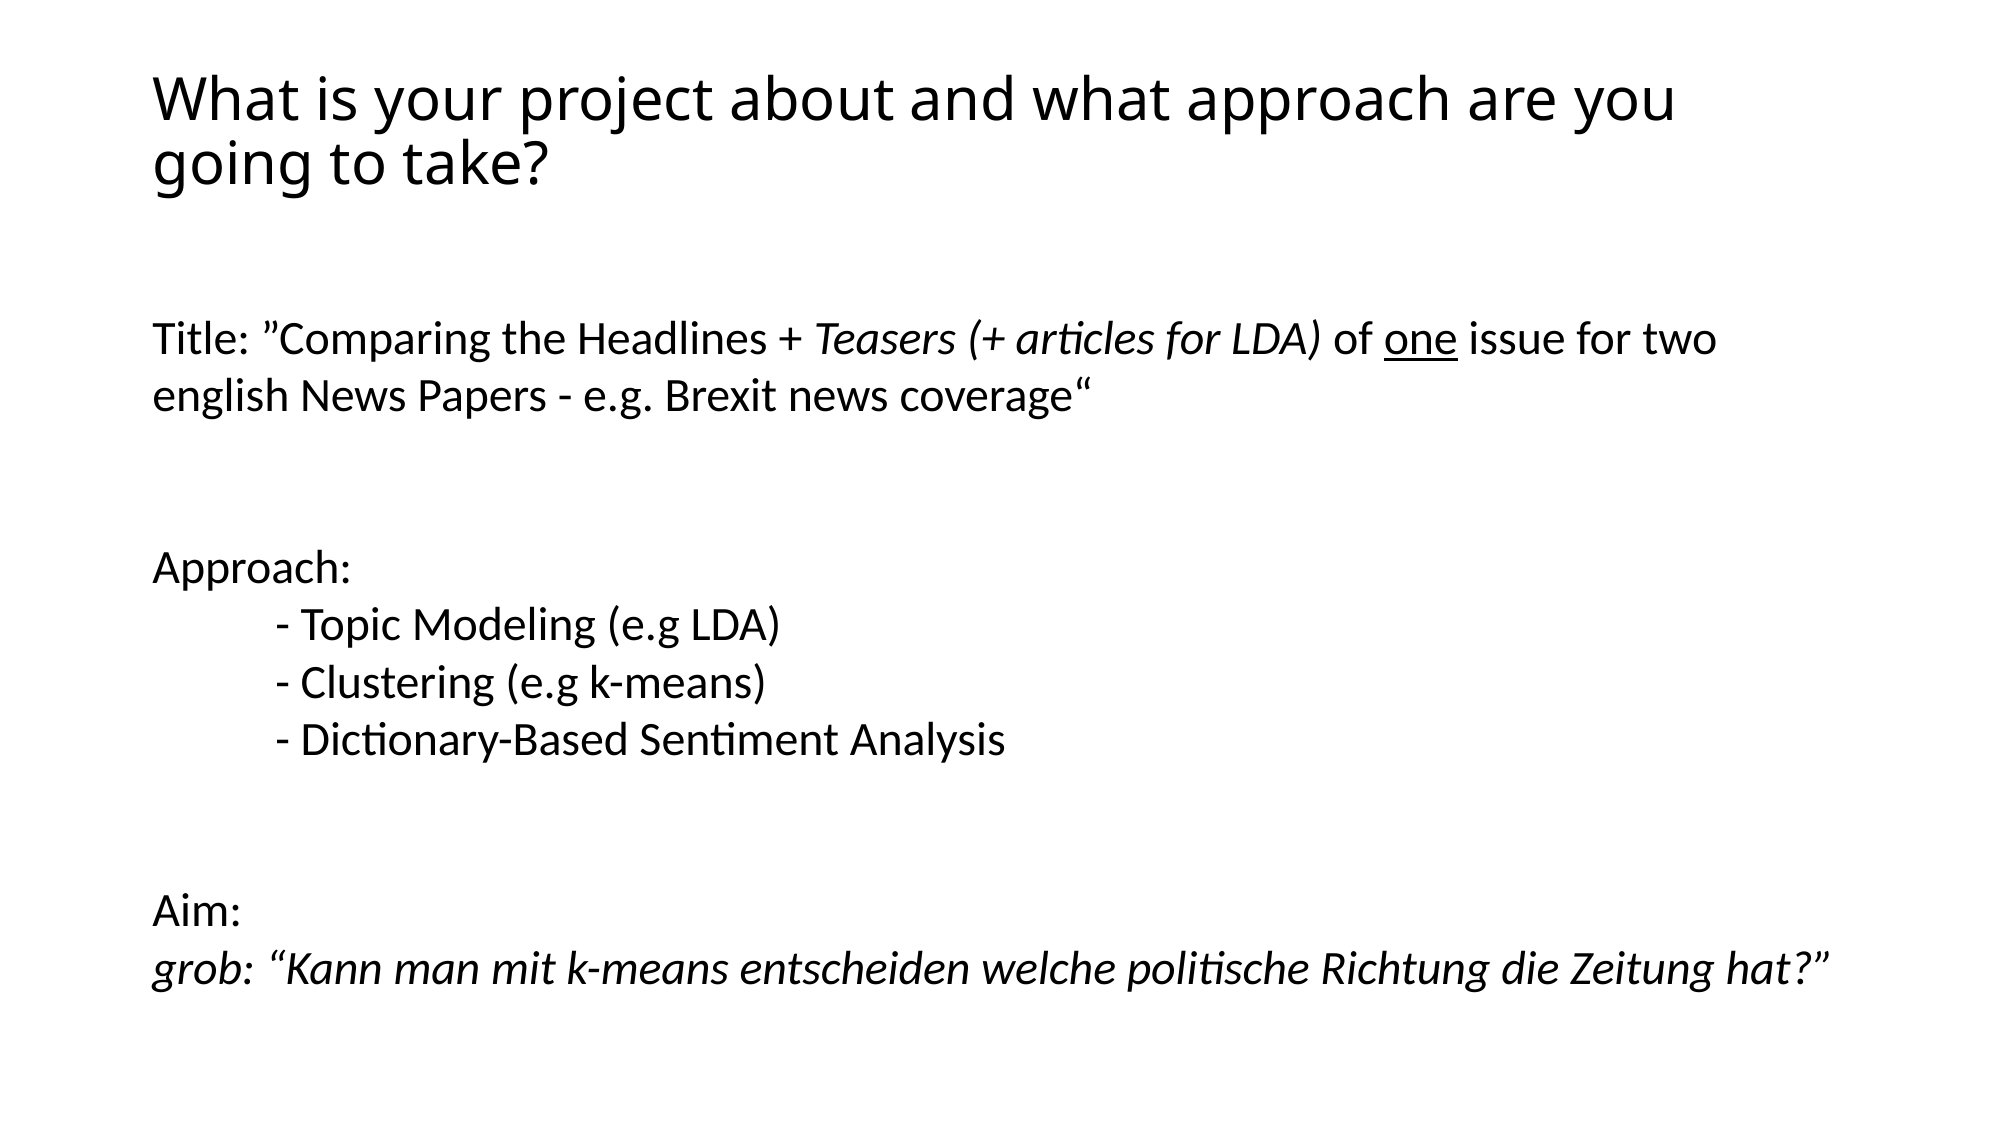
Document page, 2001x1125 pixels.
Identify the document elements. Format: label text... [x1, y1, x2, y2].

title What is your project about and what approach are you going to take? [137, 59, 1863, 278]
list Title: ”Comparing the Headlines + Teasers (+ articles for LDA) of one issue for two english News Papers - e.g. Brexit news coverage“ Approach: - Topic Modeling (e.g LDA) - Clustering (e.g k-means) - Dictionary-Based Sentiment Analysis Aim: grob: “Kann man mit k-means entscheiden welche politische Richtung die Zeitung hat?” [137, 299, 1863, 1014]
